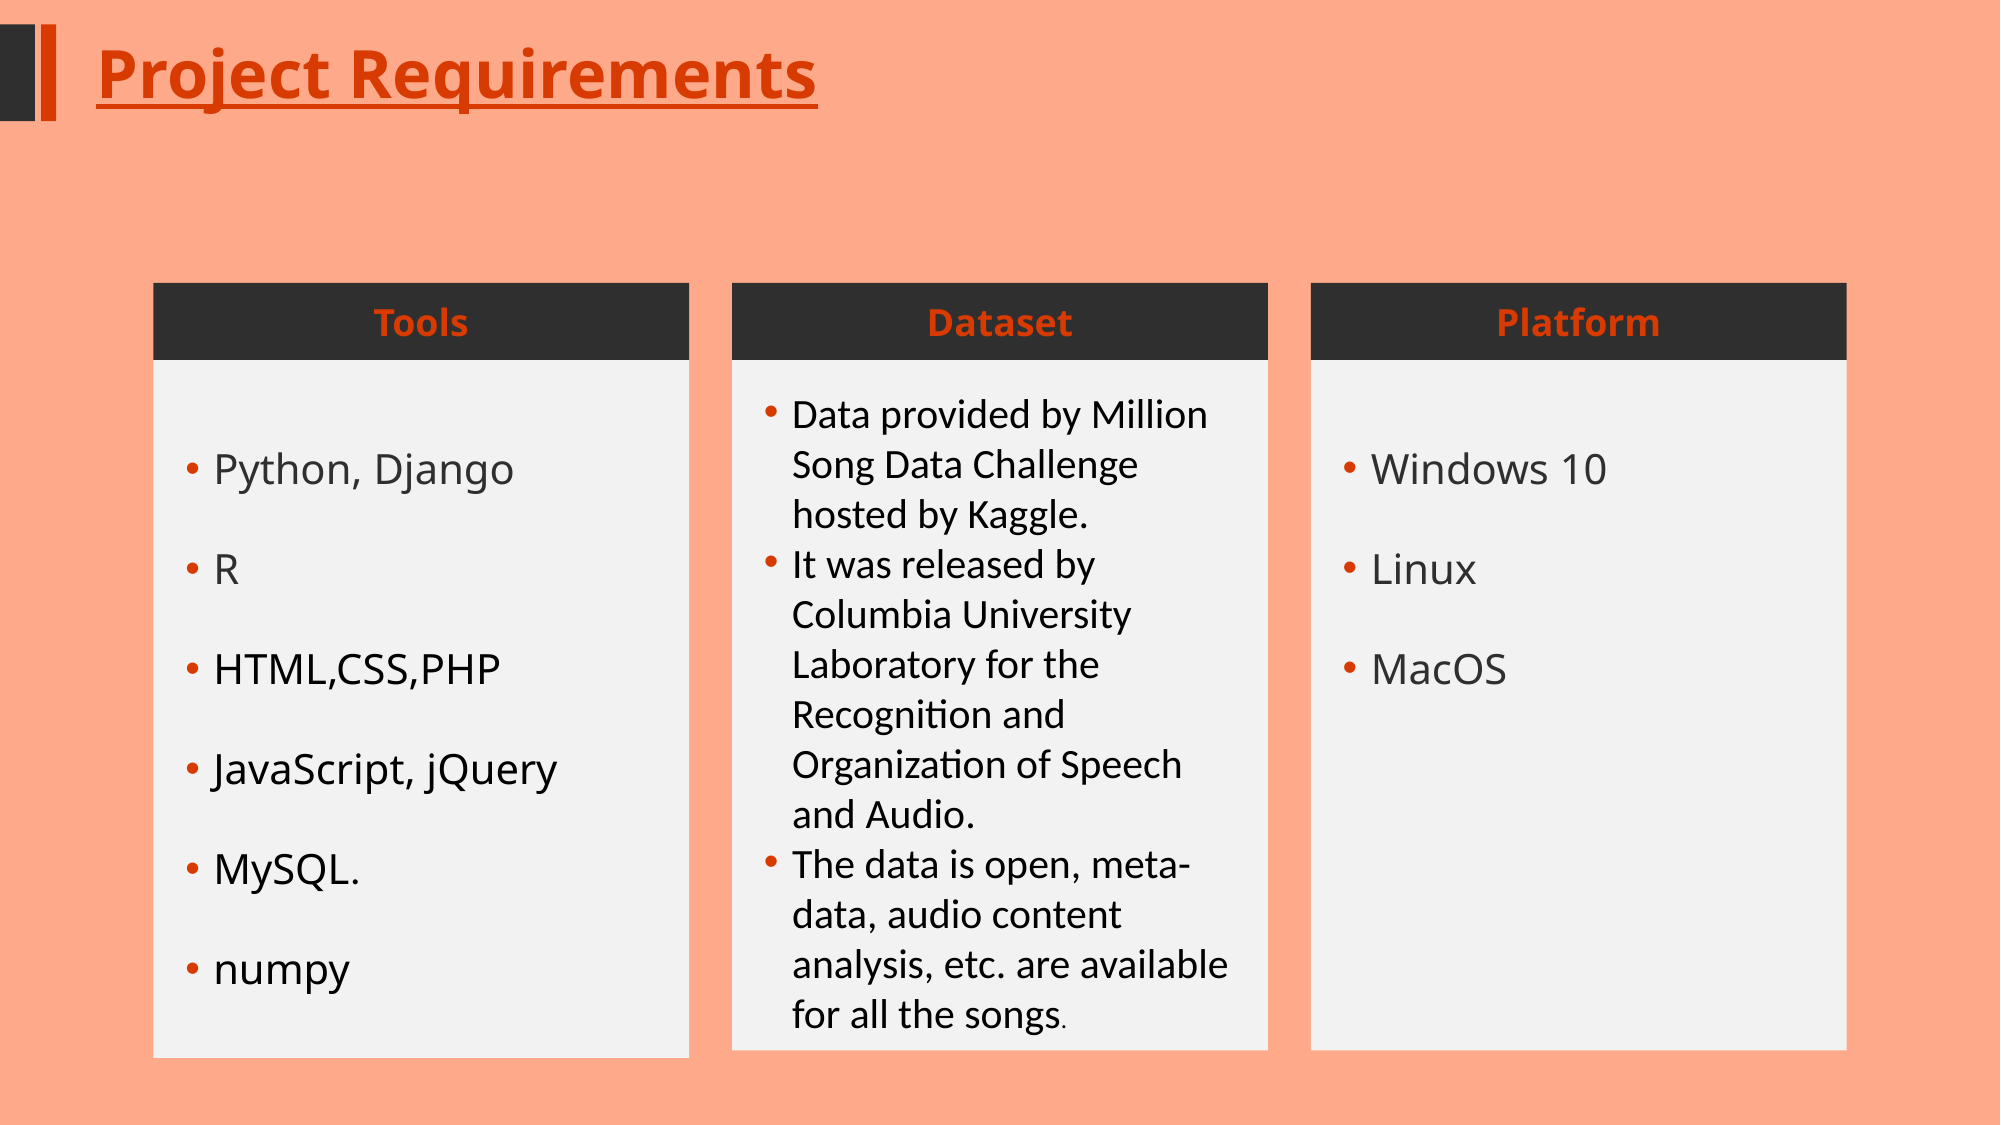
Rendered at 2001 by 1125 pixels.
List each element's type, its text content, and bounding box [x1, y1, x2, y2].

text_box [153, 360, 690, 1058]
text_box Project Requirements [81, 39, 1083, 119]
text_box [1310, 282, 1847, 360]
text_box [732, 360, 1268, 1051]
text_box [732, 282, 1268, 360]
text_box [1310, 360, 1847, 1051]
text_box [0, 24, 57, 122]
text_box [153, 282, 690, 360]
